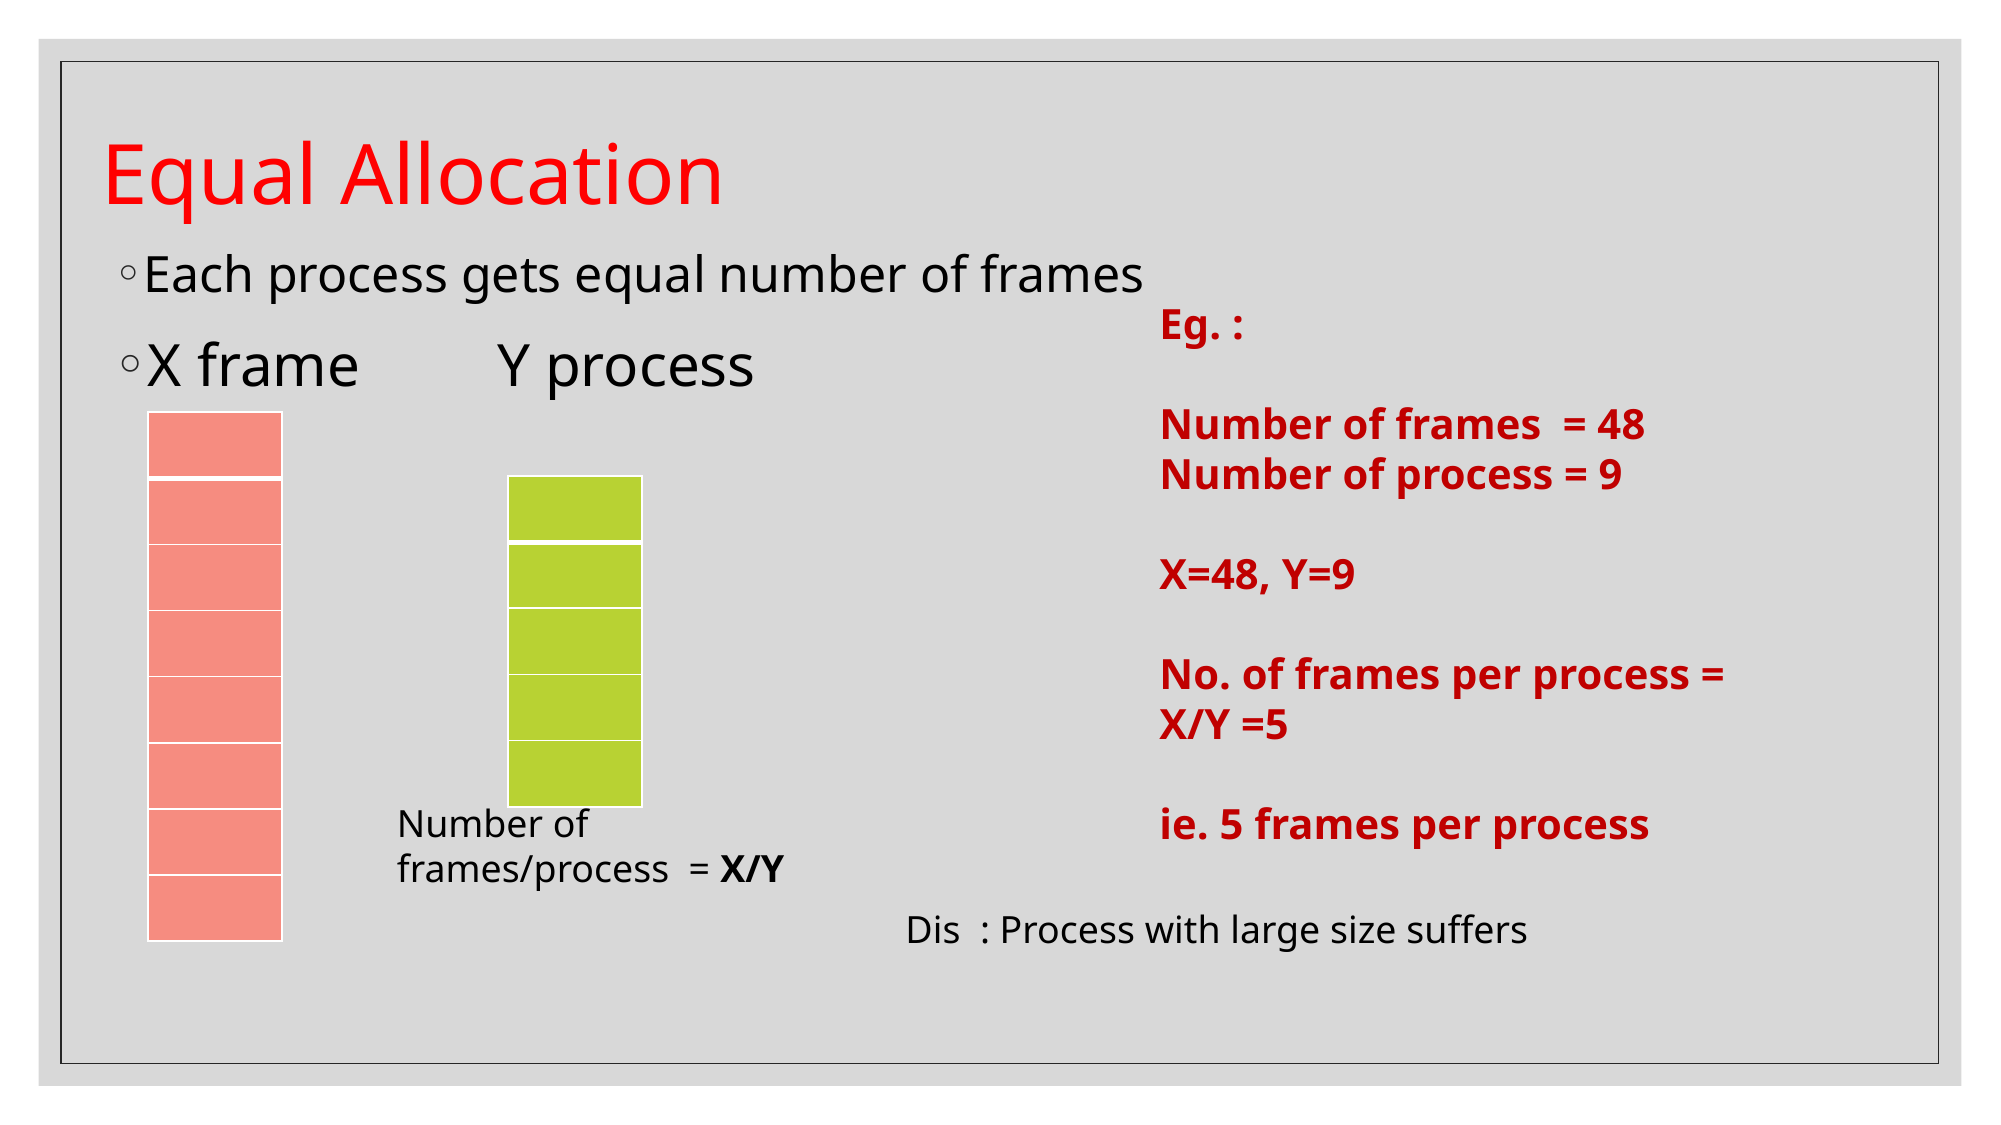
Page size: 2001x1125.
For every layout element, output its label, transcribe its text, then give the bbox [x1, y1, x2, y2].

table_cell [149, 810, 281, 874]
table_header [149, 413, 281, 476]
table_cell [149, 611, 281, 676]
text_box Dis : Process with large size suffers [890, 898, 1639, 959]
table_cell [149, 876, 281, 940]
table_cell [509, 675, 641, 740]
table_cell [149, 545, 281, 610]
table_cell [149, 677, 281, 742]
table_cell [509, 609, 641, 674]
table_cell [149, 744, 281, 808]
table_cell [509, 545, 641, 607]
list Each process gets equal number of frames X frame Y process [98, 228, 1216, 897]
table_cell [149, 481, 281, 544]
title Equal Allocation [86, 65, 1737, 291]
text_box Eg. : Number of frames = 48 Number of process = 9 X=48, Y=9 No. of frames per process = X/Y =5 ie. 5 frames per process [1144, 290, 1808, 901]
table_cell [509, 741, 641, 792]
table_header [509, 477, 641, 540]
text_box Number of frames/process = X/Y [382, 792, 828, 898]
